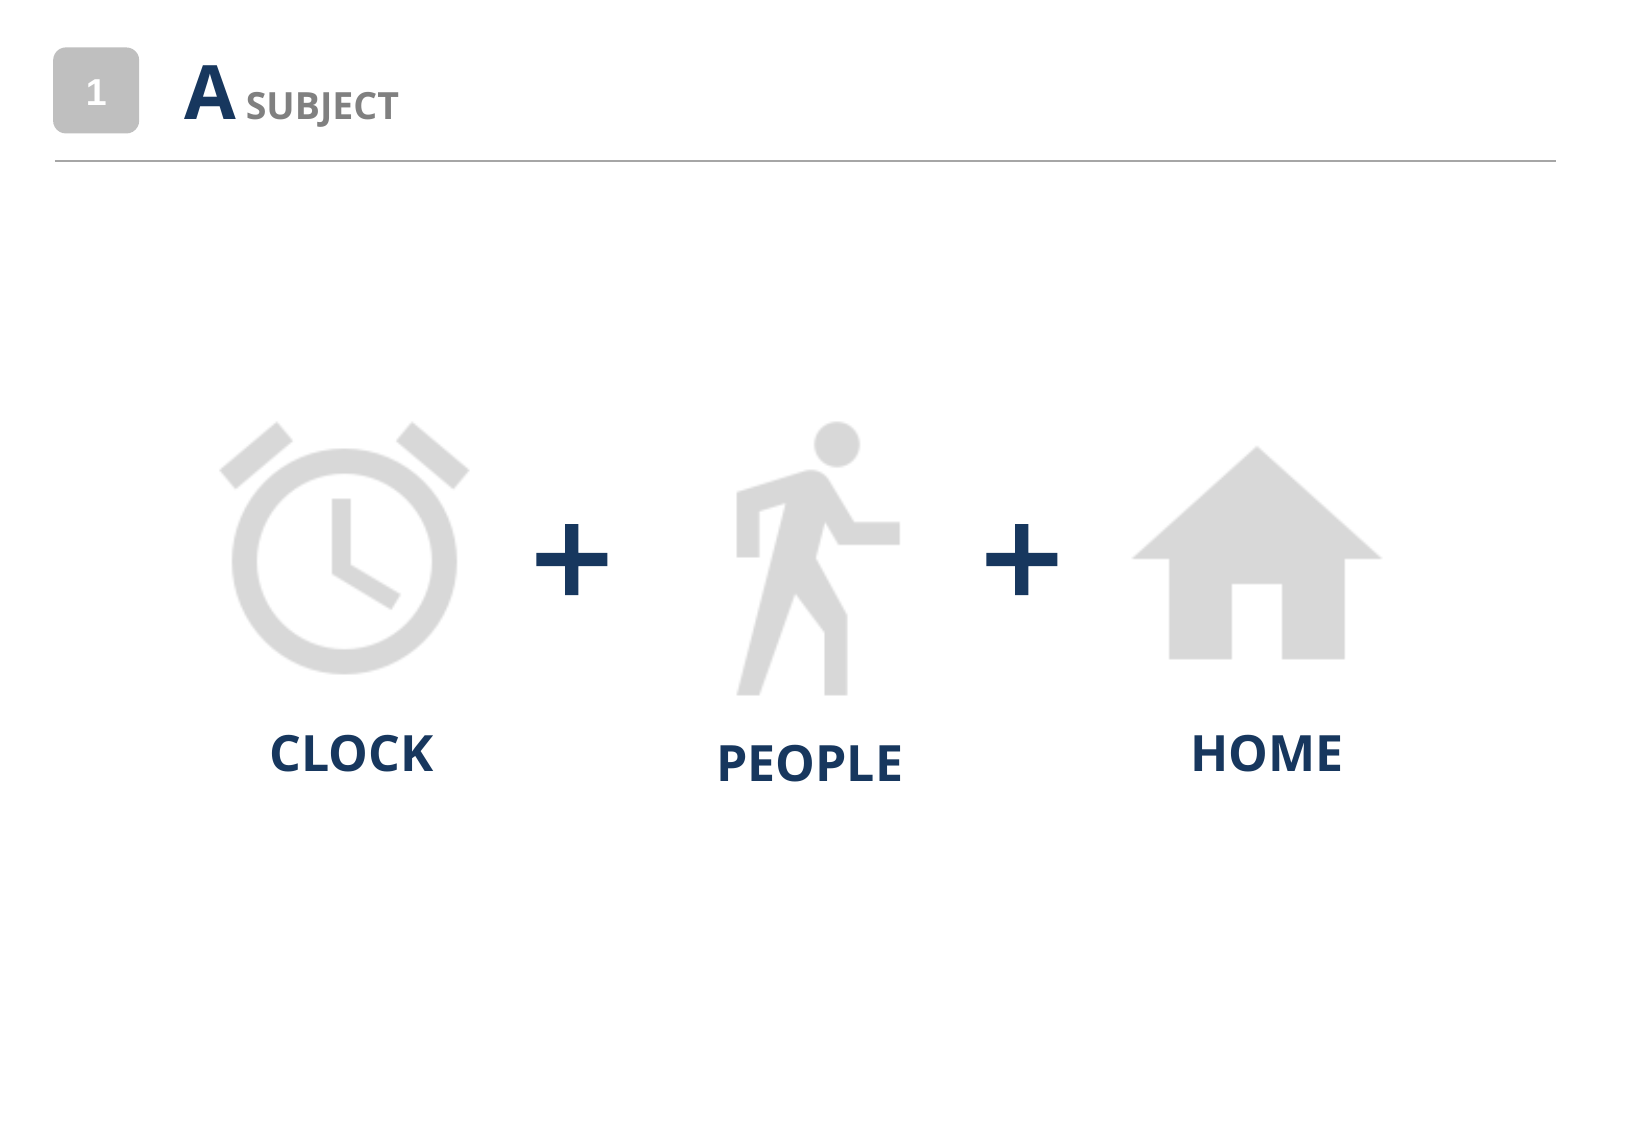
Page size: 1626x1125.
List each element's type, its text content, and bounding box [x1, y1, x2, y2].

text_box HOME [1175, 713, 1435, 789]
text_box PEOPLE [701, 729, 961, 799]
picture [662, 419, 963, 721]
text_box CLOCK [255, 713, 514, 789]
text_box 1 [50, 45, 142, 136]
text_box [984, 522, 1059, 597]
picture [1107, 409, 1409, 710]
text_box A SUBJECT [169, 37, 465, 143]
text_box [534, 522, 609, 597]
picture [194, 399, 496, 700]
